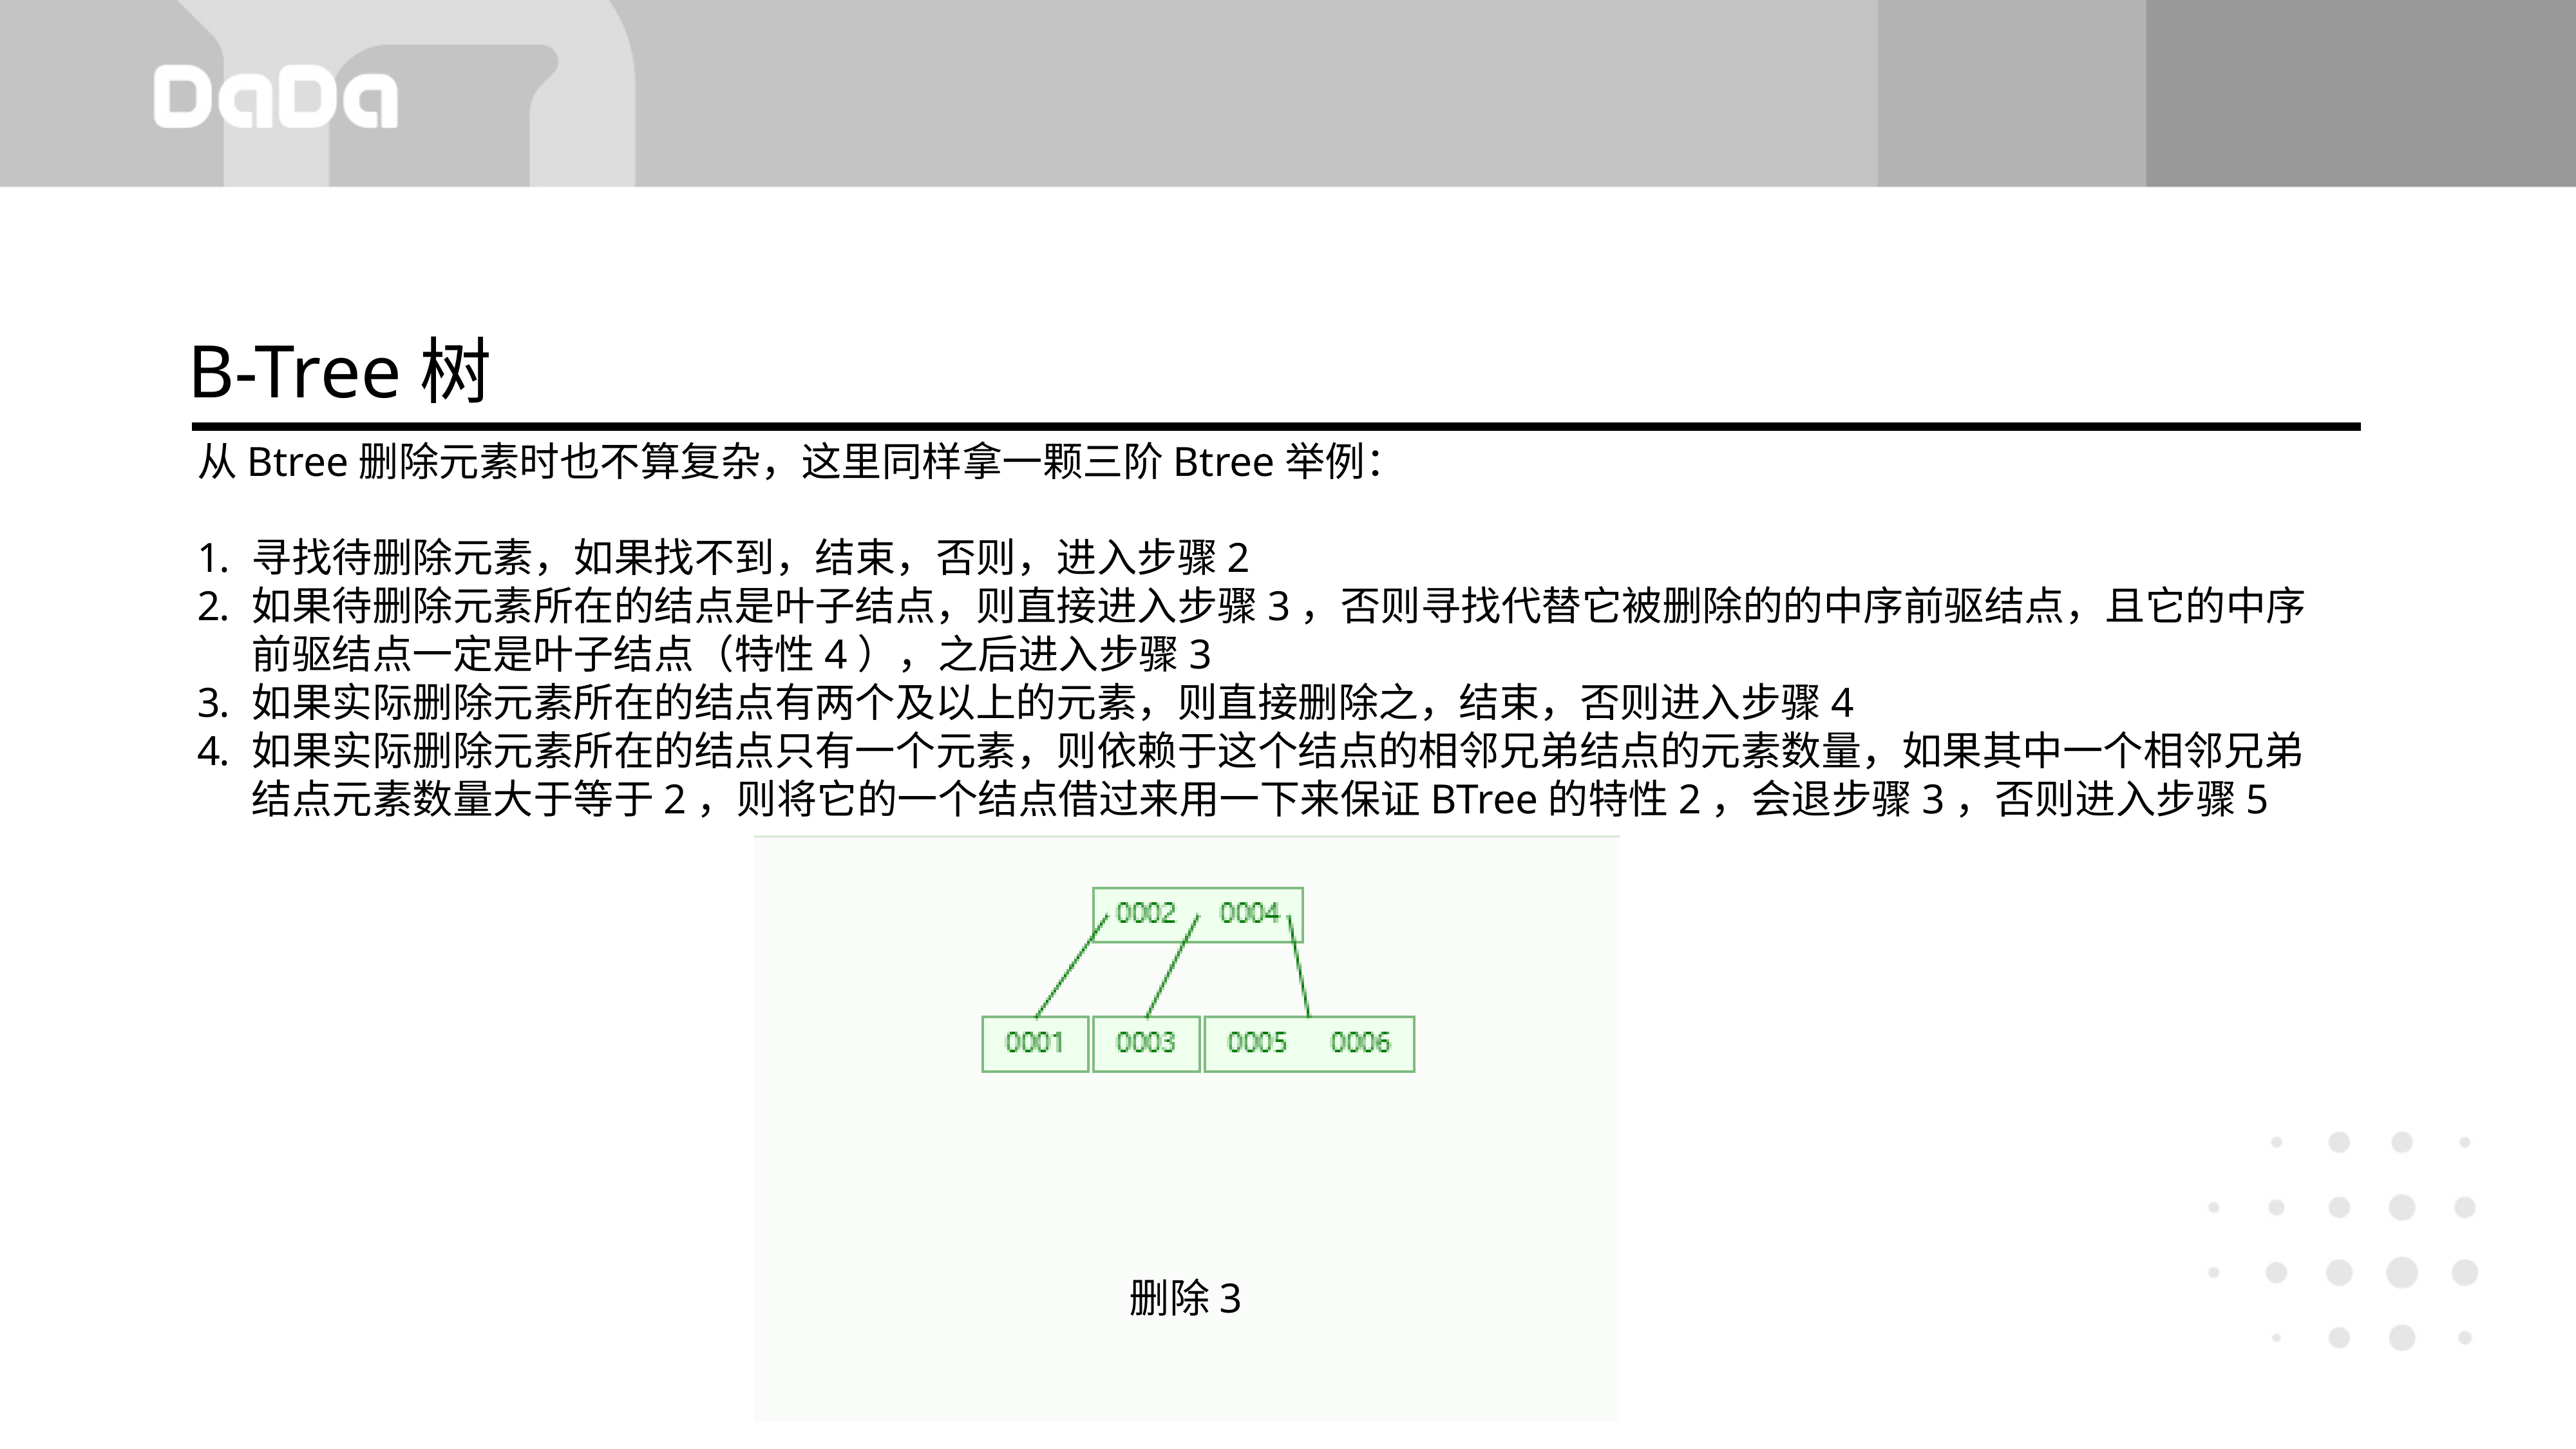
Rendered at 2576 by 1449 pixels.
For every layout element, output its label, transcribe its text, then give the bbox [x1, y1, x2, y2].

text_box B-Tree树 [178, 320, 1332, 417]
picture [0, 0, 2576, 1449]
text_box 从Btree删除元素时也不算复杂，这里同样拿一颗三阶Btree举例： 寻找待删除元素，如果找不到，结束，否则，进入步骤2 如果待删除元素所在的结点是叶子结点，则直接进入步骤3，否则寻找代替它被删除的的中序前驱结点，且它的中序前驱结点一定是叶子结点（特性4），之后进入步骤3 如果实际删除元素所在的结点有两个及以上的元素，则直接删除之，结束，否则进入步骤4 如果实际删除元素所在的结点只有一个元素，则依赖于这个结点的相邻兄弟结点的元素数量，如果其中一个相邻兄弟结点元素数量大于等于2，则将它的一个结点借过来用一下来保证BTree的特性2，会退步骤3，否则进入步骤5 [191, 430, 2326, 876]
